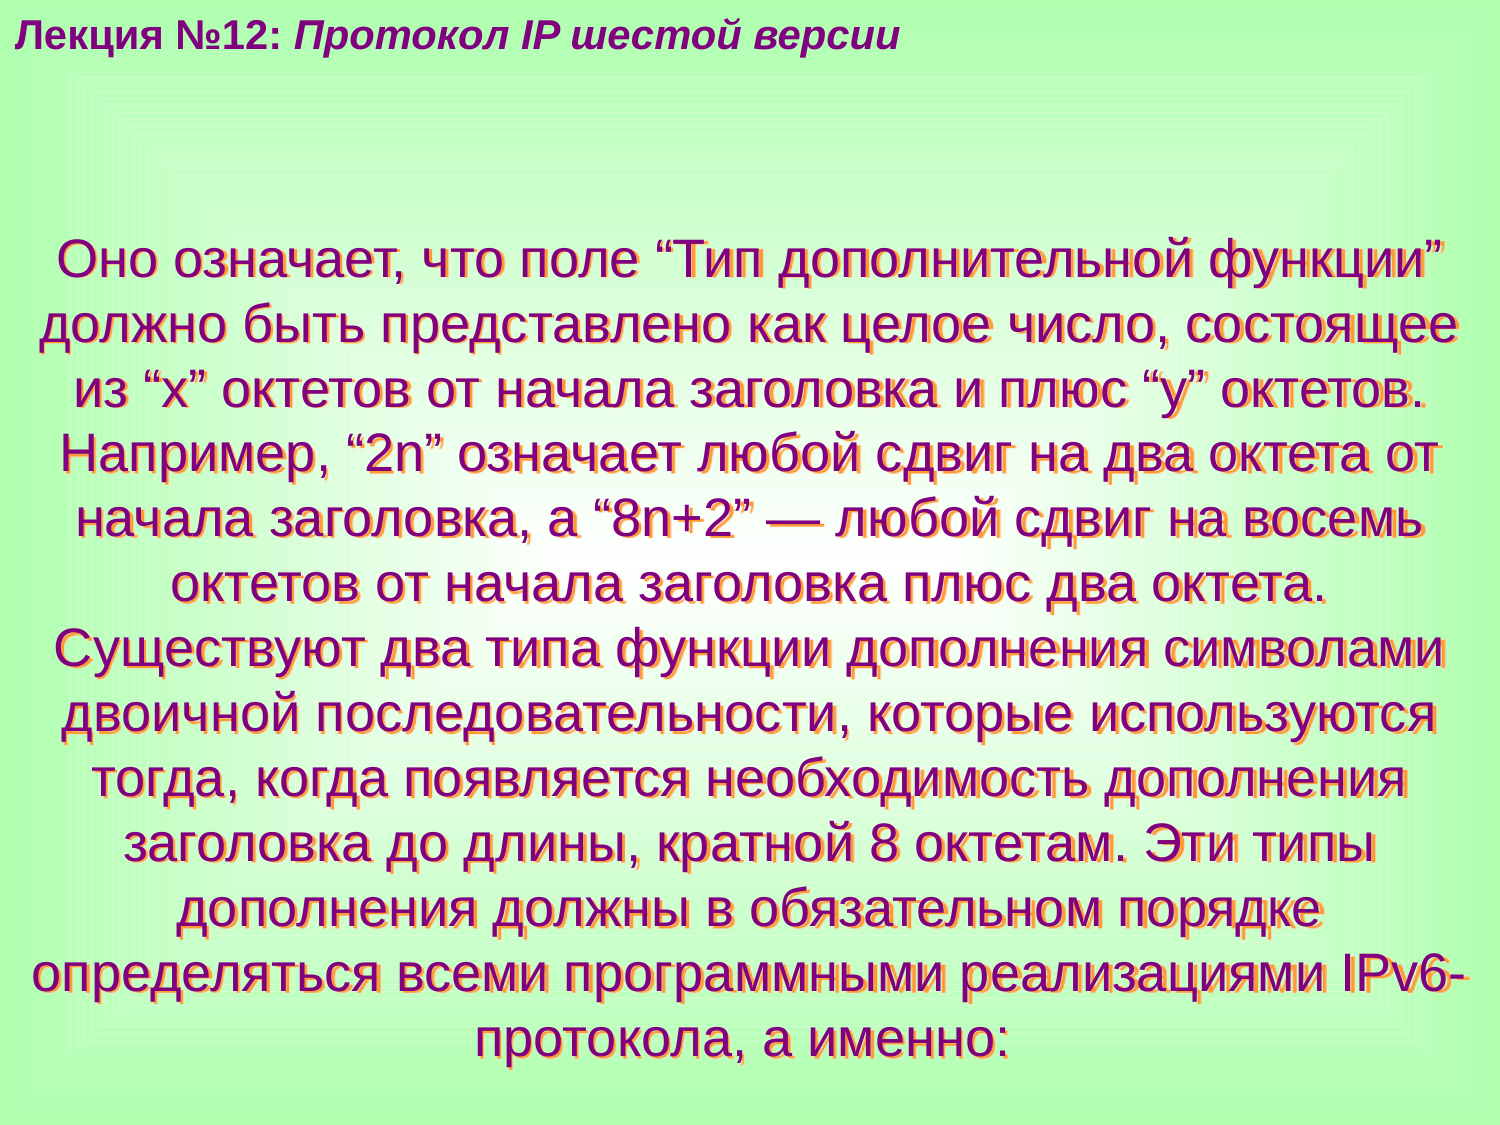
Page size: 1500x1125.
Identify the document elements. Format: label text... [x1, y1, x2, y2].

text_box Оно означает, что поле “Тип дополнительной функции” должно быть представлено как целое число, состоящее из “х” октетов от начала заголовка и плюс “y” октетов. Например, “2n” означает любой сдвиг на два октета от начала заголовка, а “8n+2” — любой сдвиг на восемь октетов от начала заголовка плюс два октета. Существуют два типа функции дополнения символами двоичной последовательности, которые используются тогда, когда появляется необходимость дополнения заголовка до длины, кратной 8 октетам. Эти типы дополнения должны в обязательном порядке определяться всеми программными реализациями IPv6-протокола, а именно: [0, 215, 1500, 1075]
text_box Лекция №12: Протокол IP шестой версии [0, 0, 957, 65]
